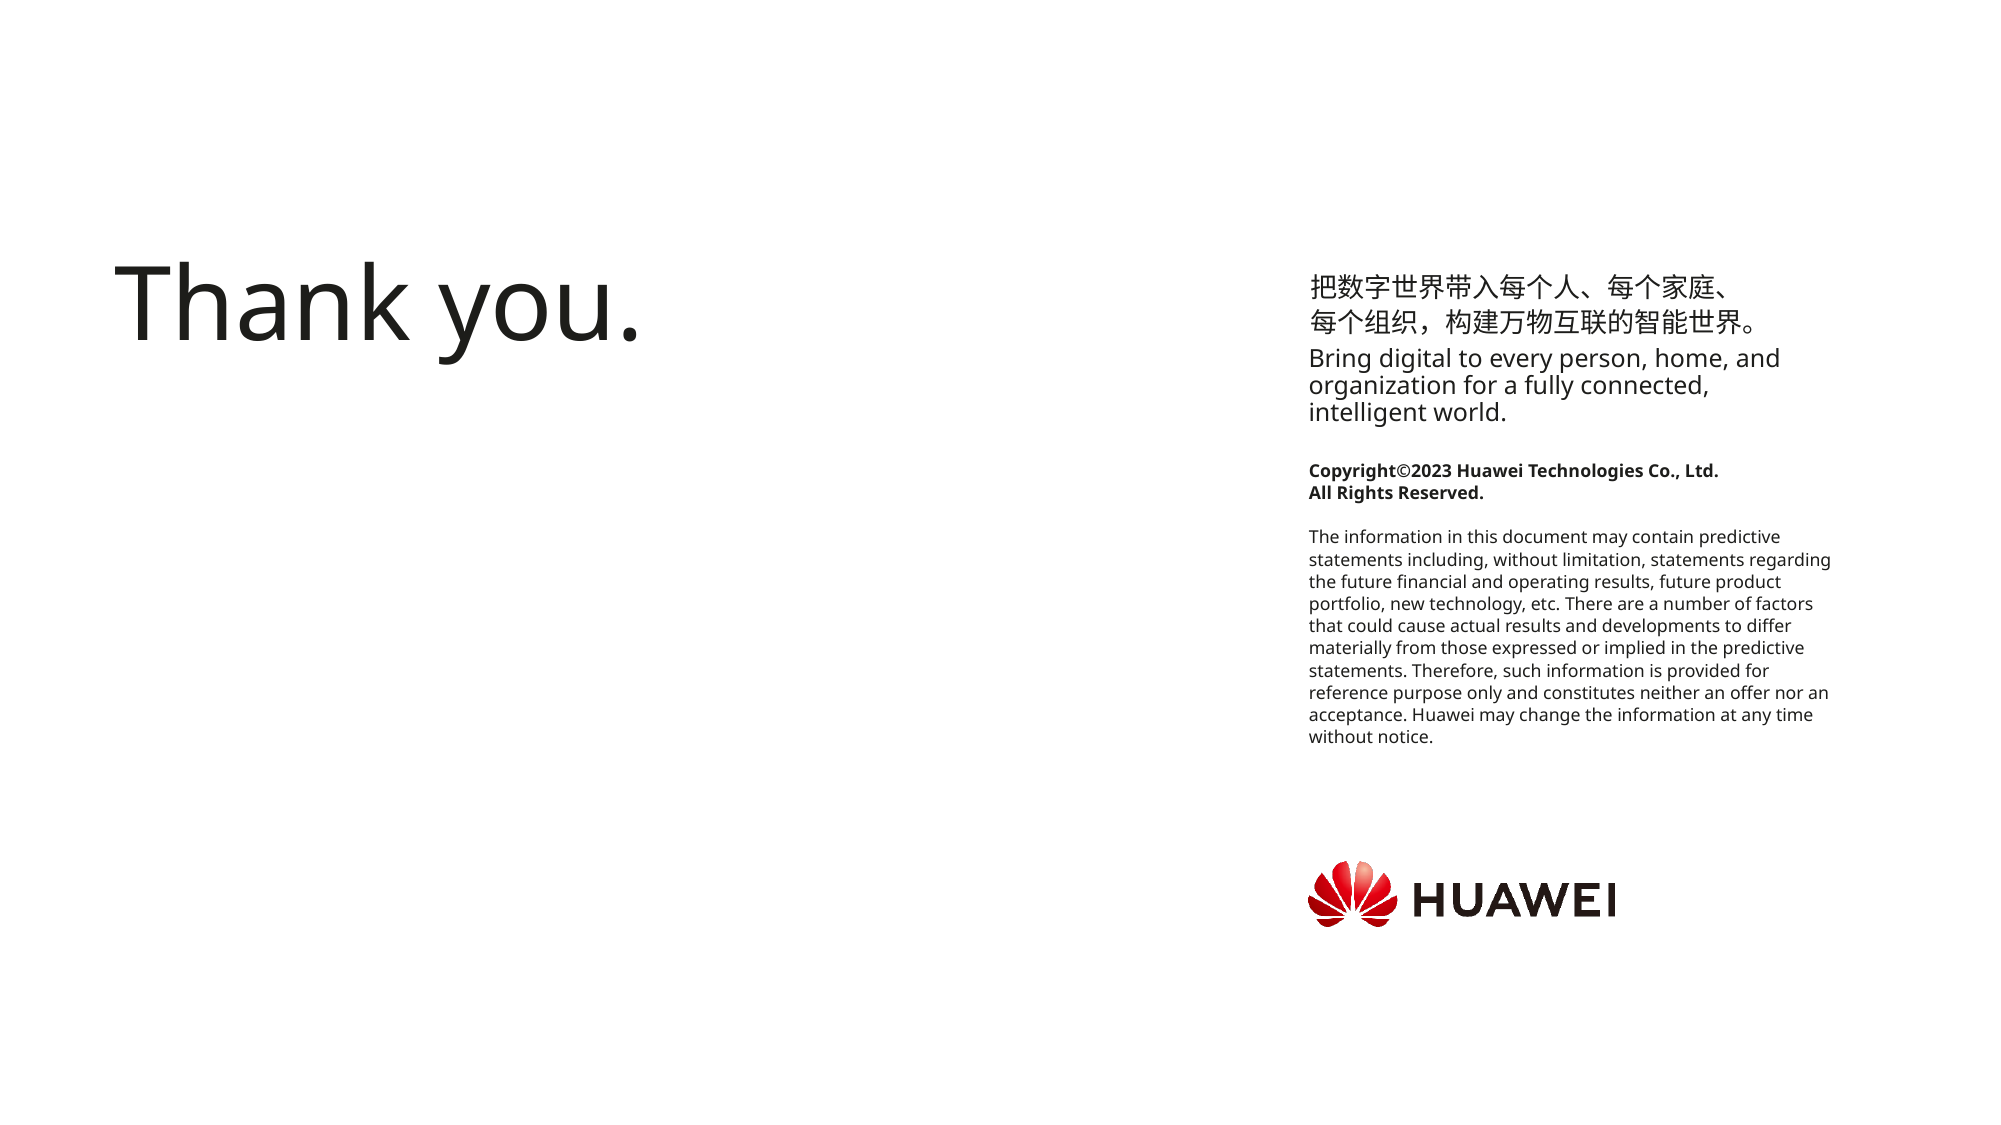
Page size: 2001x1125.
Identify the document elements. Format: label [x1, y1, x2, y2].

picture [1308, 861, 1615, 927]
